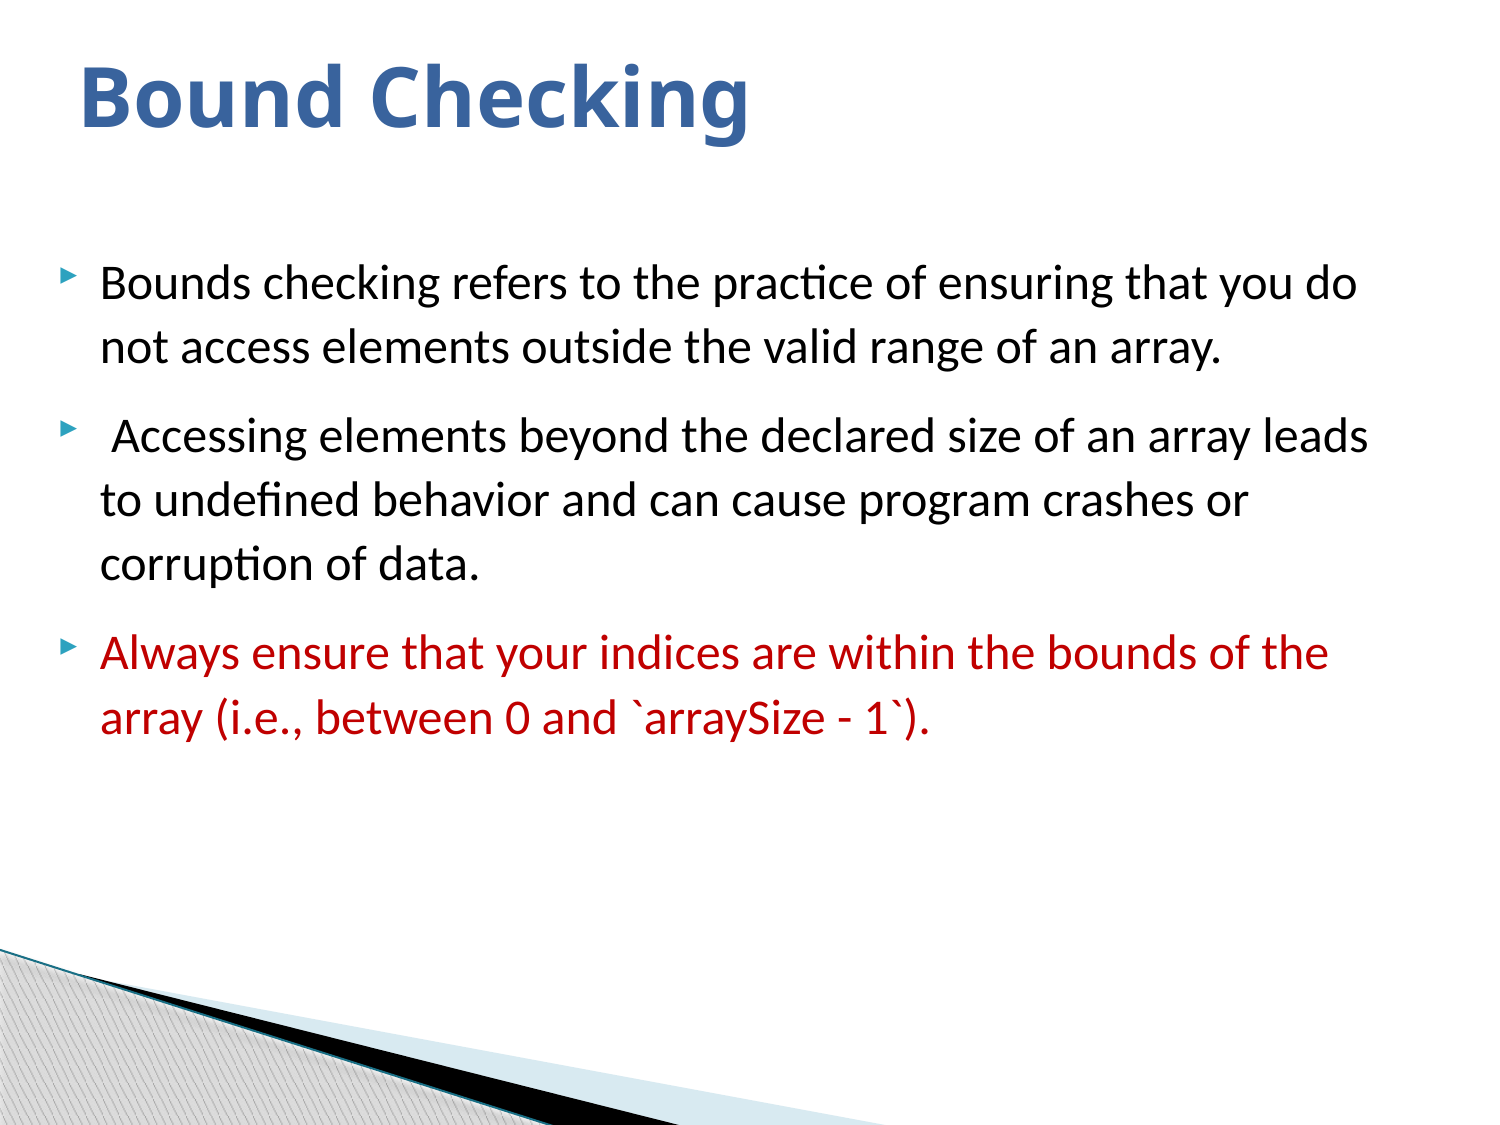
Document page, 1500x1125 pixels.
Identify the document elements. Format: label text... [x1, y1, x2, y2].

list Bounds checking refers to the practice of ensuring that you do not access elements outside the valid range of an array. Accessing elements beyond the declared size of an array leads to undefined behavior and can cause program crashes or corruption of data. Always ensure that your indices are within the bounds of the array (i.e., between 0 and `arraySize - 1`). [24, 237, 1438, 1100]
title Bound Checking [62, 24, 1338, 163]
